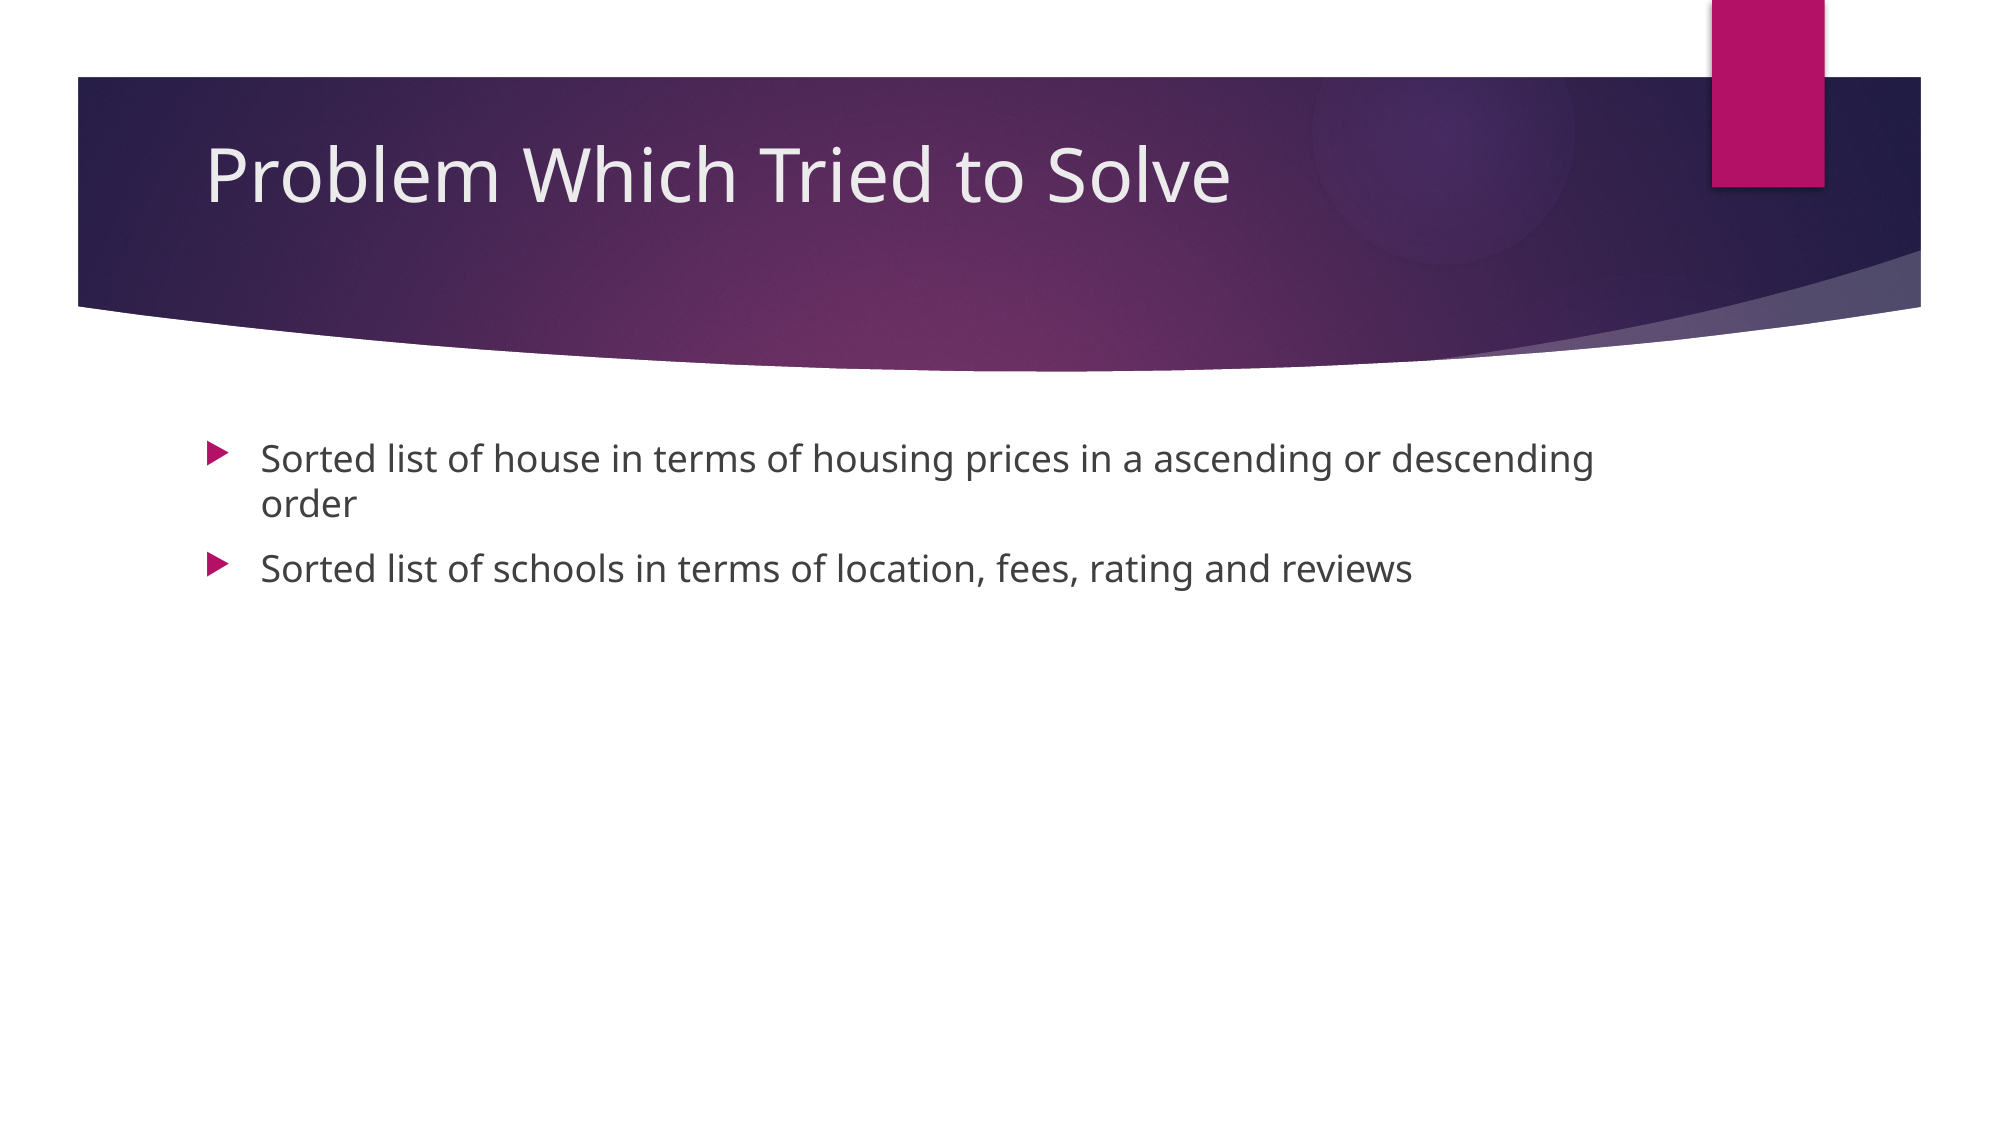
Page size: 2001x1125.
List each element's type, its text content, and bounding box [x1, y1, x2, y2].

title Problem Which Tried to Solve [189, 159, 1627, 276]
list Sorted list of house in terms of housing prices in a ascending or descending order Sorted list of schools in terms of location, fees, rating and reviews [189, 427, 1638, 988]
